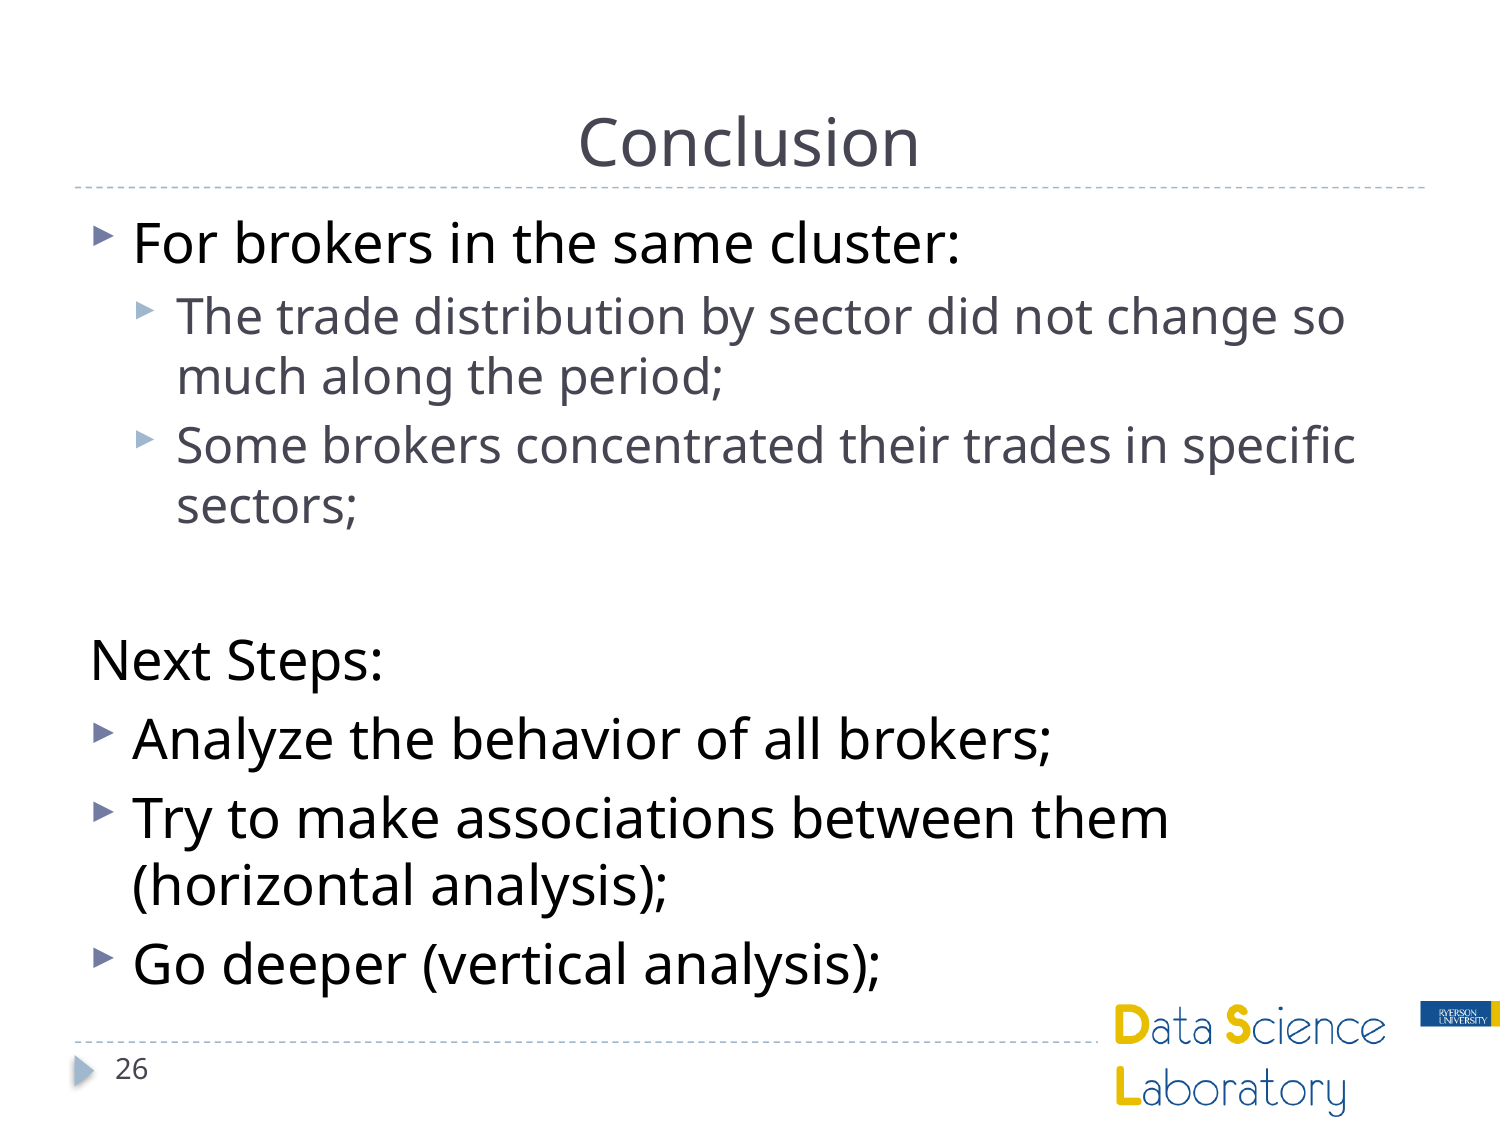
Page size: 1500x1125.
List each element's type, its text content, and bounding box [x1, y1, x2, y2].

title Conclusion [75, 24, 1425, 188]
slide_number 26 [100, 1042, 426, 1103]
list For brokers in the same cluster: The trade distribution by sector did not change so much along the period; Some brokers concentrated their trades in specific sectors; Next Steps: Analyze the behavior of all brokers; Try to make associations between them (horizontal analysis); Go deeper (vertical analysis); [75, 200, 1425, 1010]
picture [1098, 1001, 1500, 1125]
